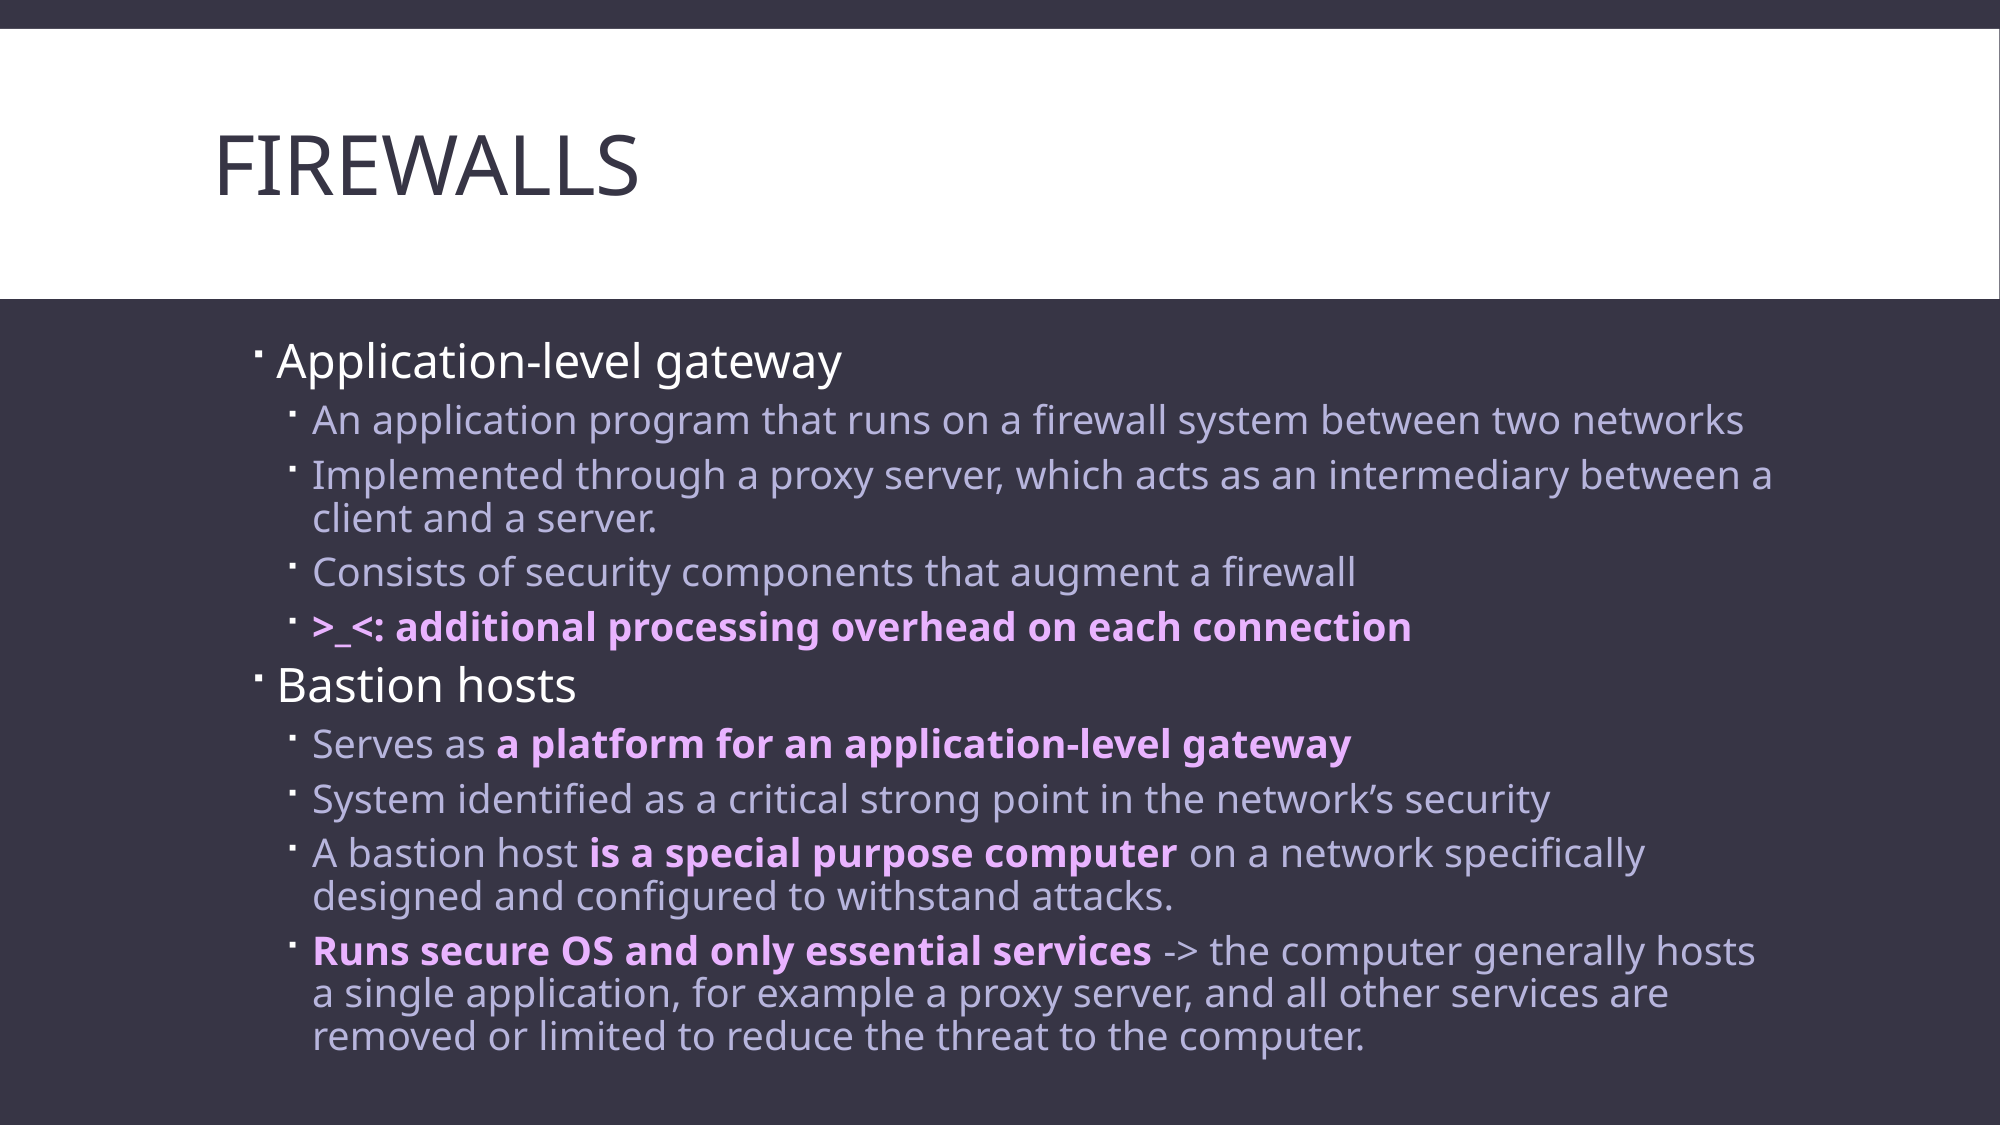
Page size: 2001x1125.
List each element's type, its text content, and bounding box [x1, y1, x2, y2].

title firewalls [197, 46, 1803, 295]
list Application-level gateway An application program that runs on a firewall system between two networks Implemented through a proxy server, which acts as an intermediary between a client and a server. Consists of security components that augment a firewall >_<: additional processing overhead on each connection Bastion hosts Serves as a platform for an application-level gateway System identified as a critical strong point in the network’s security A bastion host is a special purpose computer on a network specifically designed and configured to withstand attacks. Runs secure OS and only essential services -> the computer generally hosts a single application, for example a proxy server, and all other services are removed or limited to reduce the threat to the computer. [197, 329, 1803, 1079]
